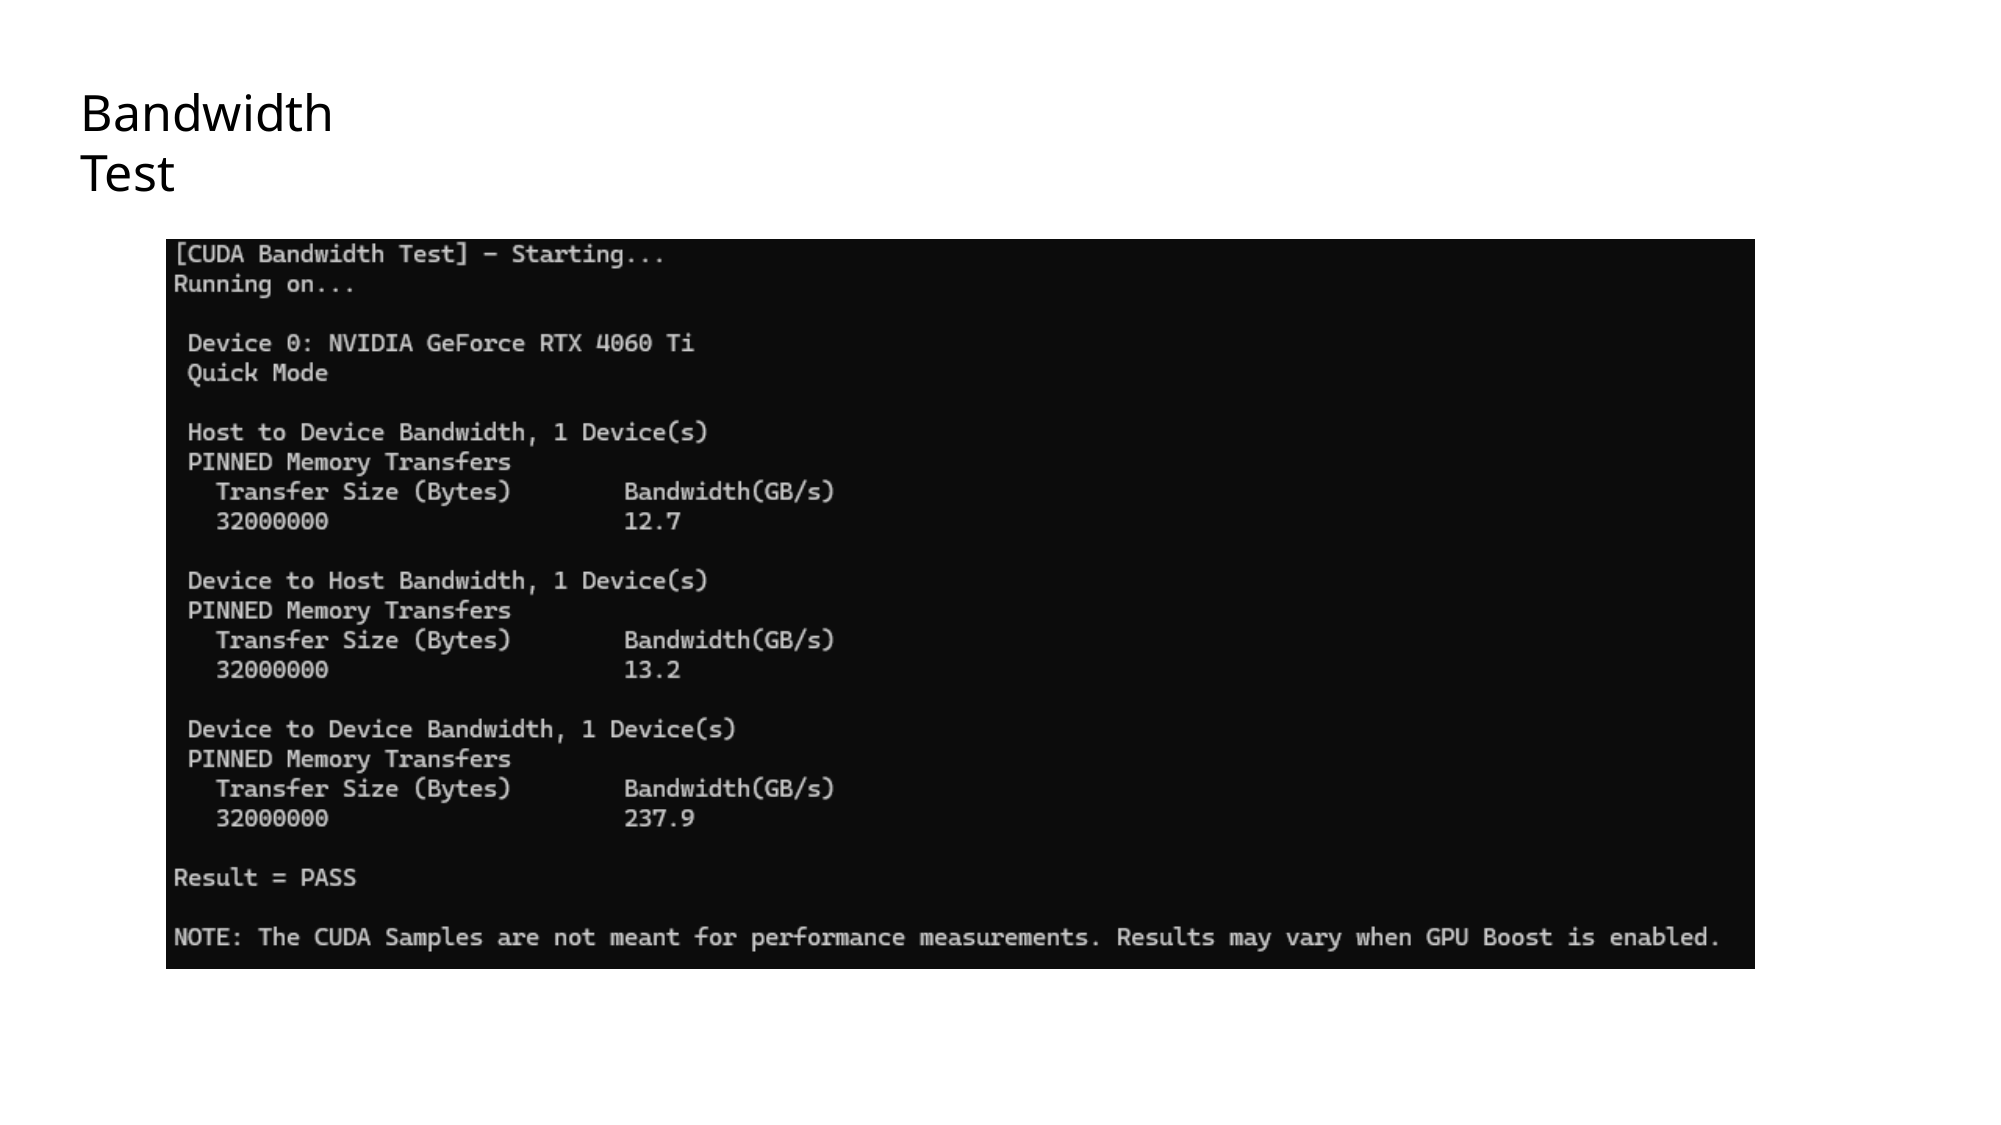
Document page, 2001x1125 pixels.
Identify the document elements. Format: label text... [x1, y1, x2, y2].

picture [166, 238, 1755, 970]
text_box Bandwidth Test [65, 73, 453, 209]
